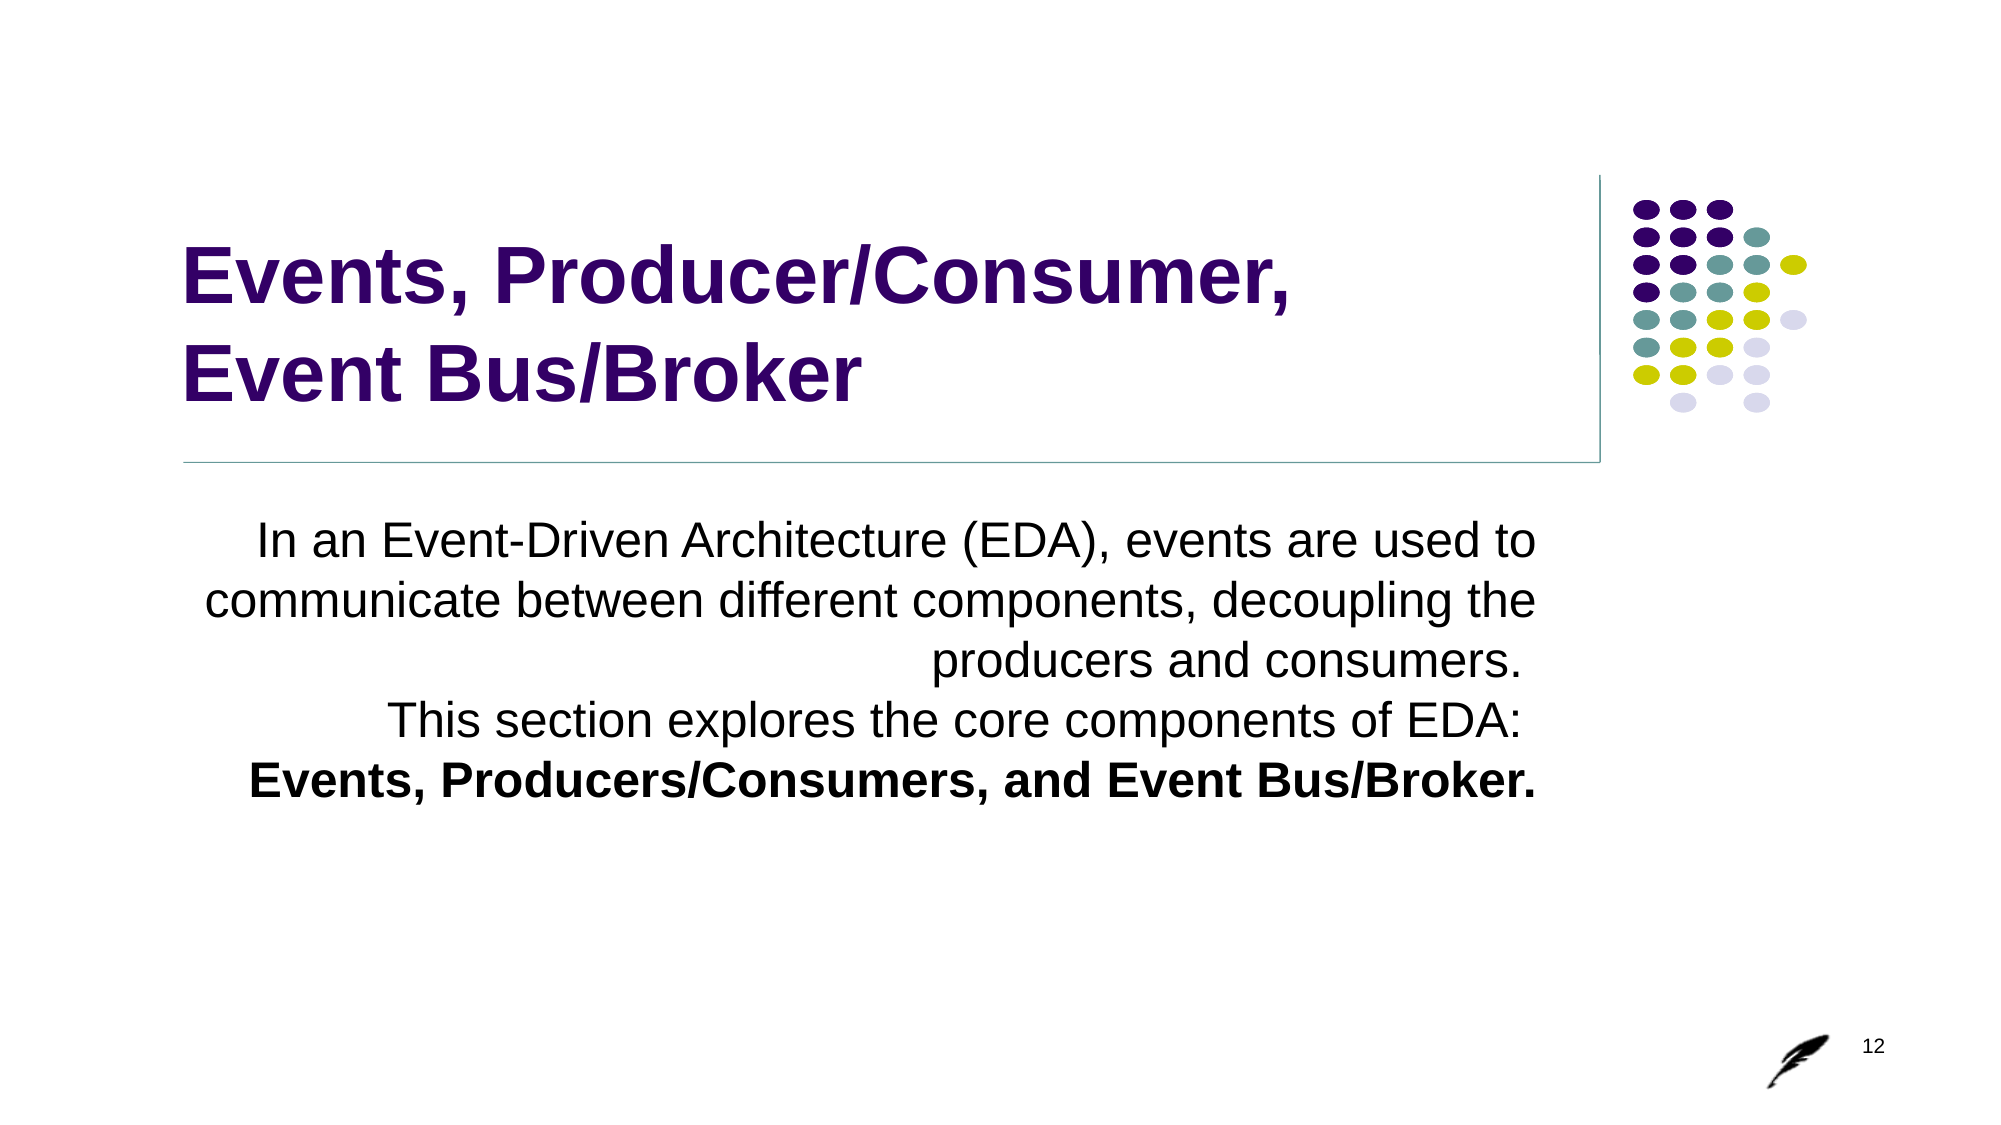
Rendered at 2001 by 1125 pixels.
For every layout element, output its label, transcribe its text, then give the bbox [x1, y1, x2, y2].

title Events, Producer/Consumer, Event Bus/Broker [166, 75, 1565, 425]
slide_number 12 [1433, 1025, 1900, 1100]
subtitle In an Event-Driven Architecture (EDA), events are used to communicate between different components, decoupling the producers and consumers. This section explores the core components of EDA: Events, Producers/Consumers, and Event Bus/Broker. [185, 500, 1553, 888]
